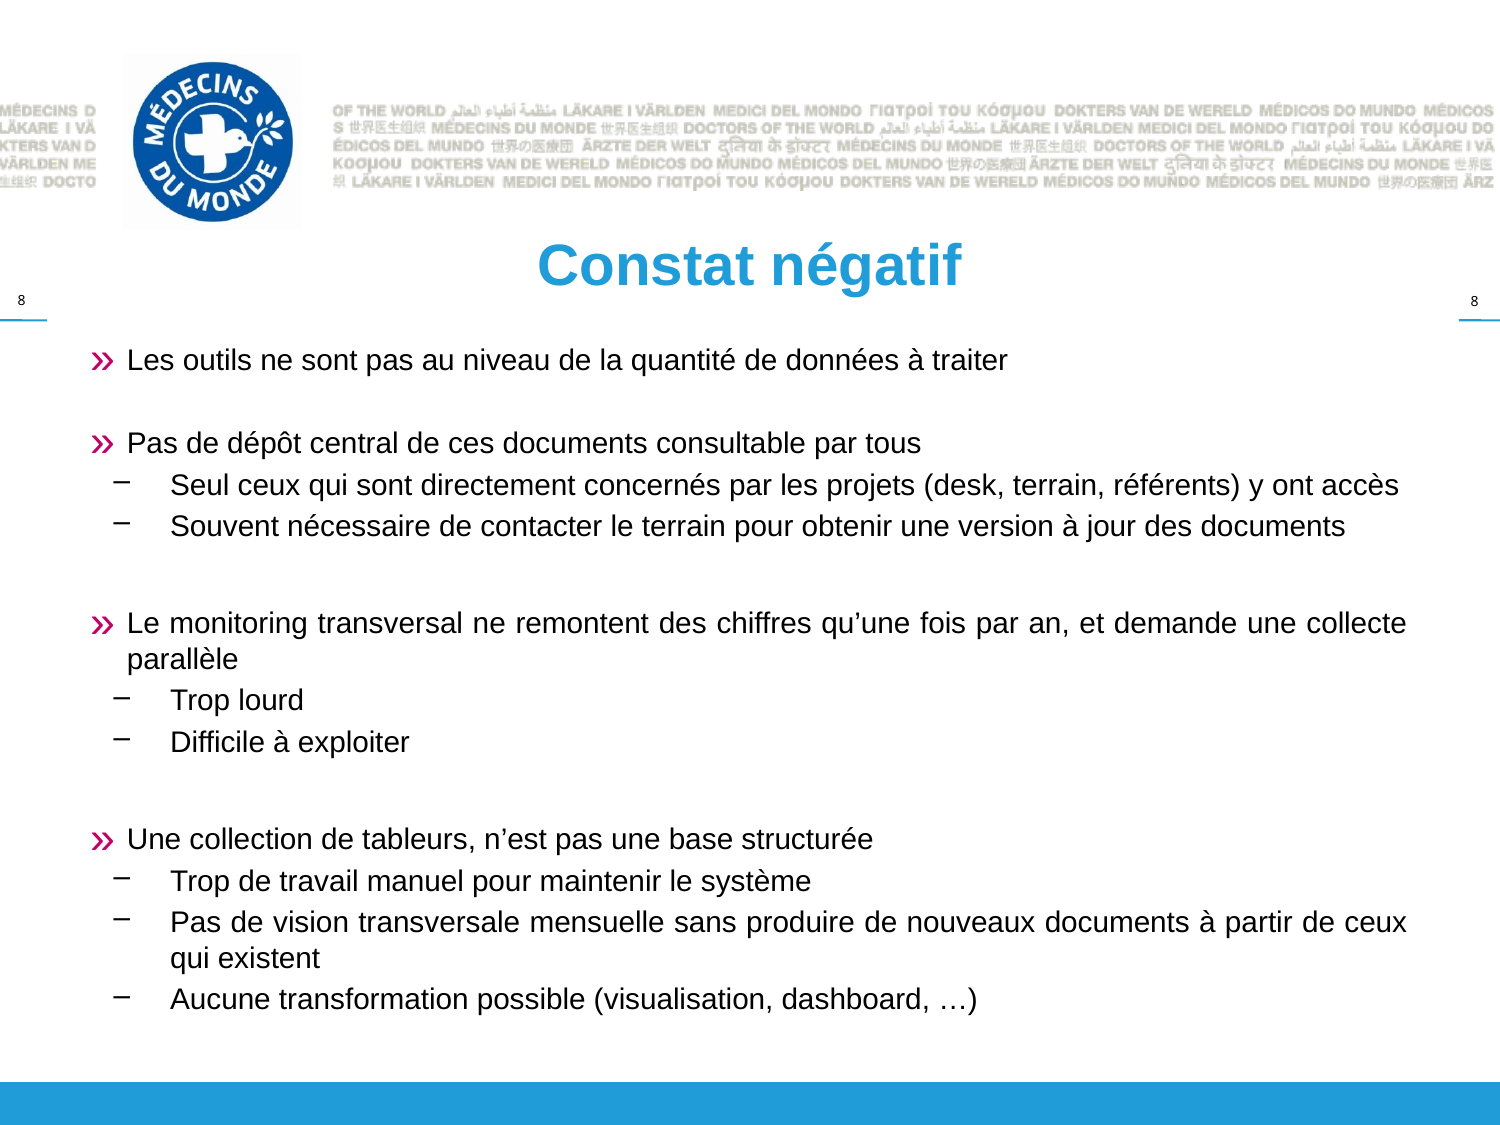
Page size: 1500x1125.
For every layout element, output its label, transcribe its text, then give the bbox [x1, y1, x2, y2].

title Constat négatif [75, 168, 1425, 333]
picture [0, 54, 1495, 191]
list Les outils ne sont pas au niveau de la quantité de données à traiter Pas de dépôt central de ces documents consultable par tous Seul ceux qui sont directement concernés par les projets (desk, terrain, référents) y ont accès Souvent nécessaire de contacter le terrain pour obtenir une version à jour des documents Le monitoring transversal ne remontent des chiffres qu’une fois par an, et demande une collecte parallèle Trop lourd Difficile à exploiter Une collection de tableurs, n’est pas une base structurée Trop de travail manuel pour maintenir le système Pas de vision transversale mensuelle sans produire de nouveaux documents à partir de ceux qui existent Aucune transformation possible (visualisation, dashboard, …) [75, 333, 1425, 1069]
